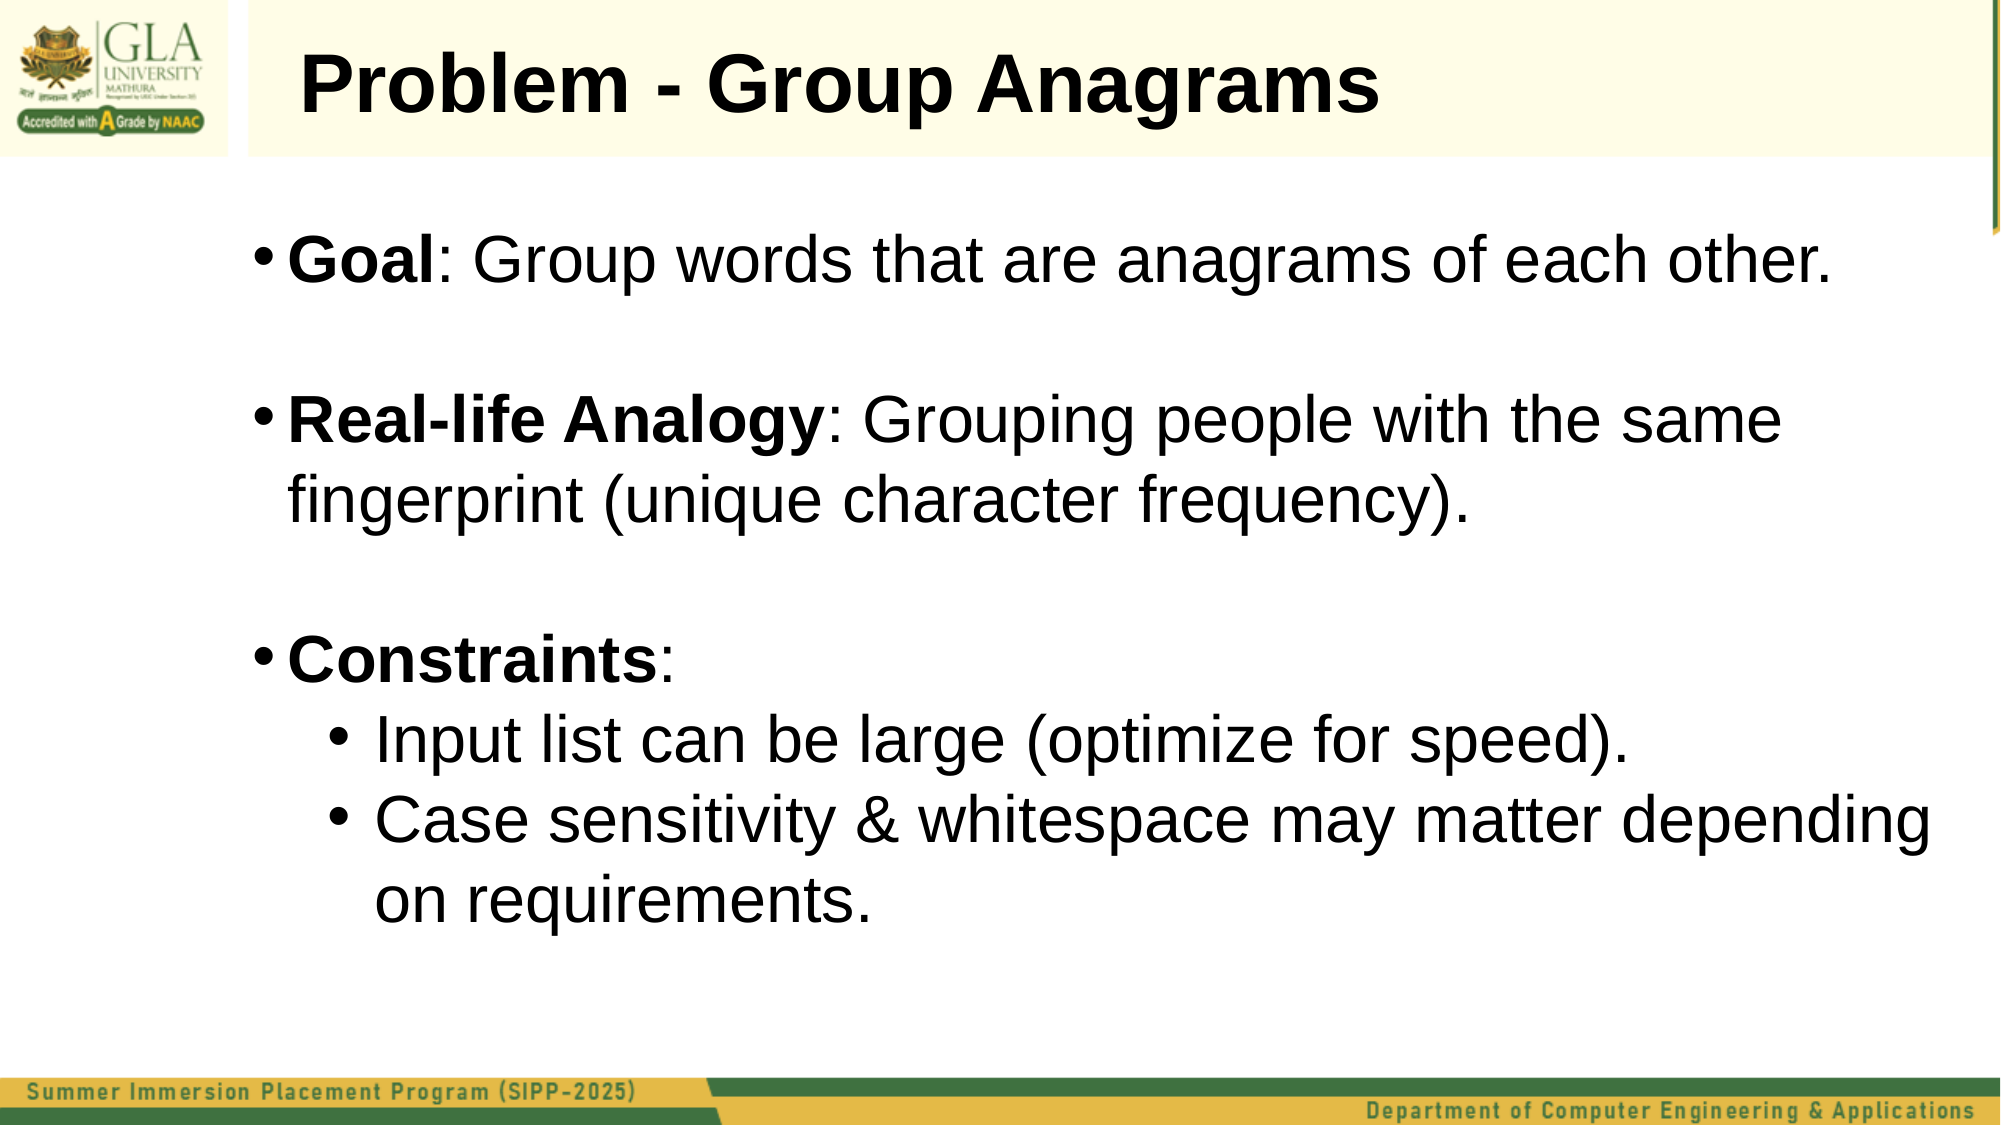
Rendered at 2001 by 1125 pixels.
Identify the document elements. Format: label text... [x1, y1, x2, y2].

picture [0, 0, 2001, 1125]
text_box Goal: Group words that are anagrams of each other. Real-life Analogy: Grouping people with the same fingerprint (unique character frequency). Constraints: Input list can be large (optimize for speed). Case sensitivity & whitespace may matter depending on requirements. [237, 208, 2000, 1125]
text_box Problem - Group Anagrams [284, 21, 1959, 137]
